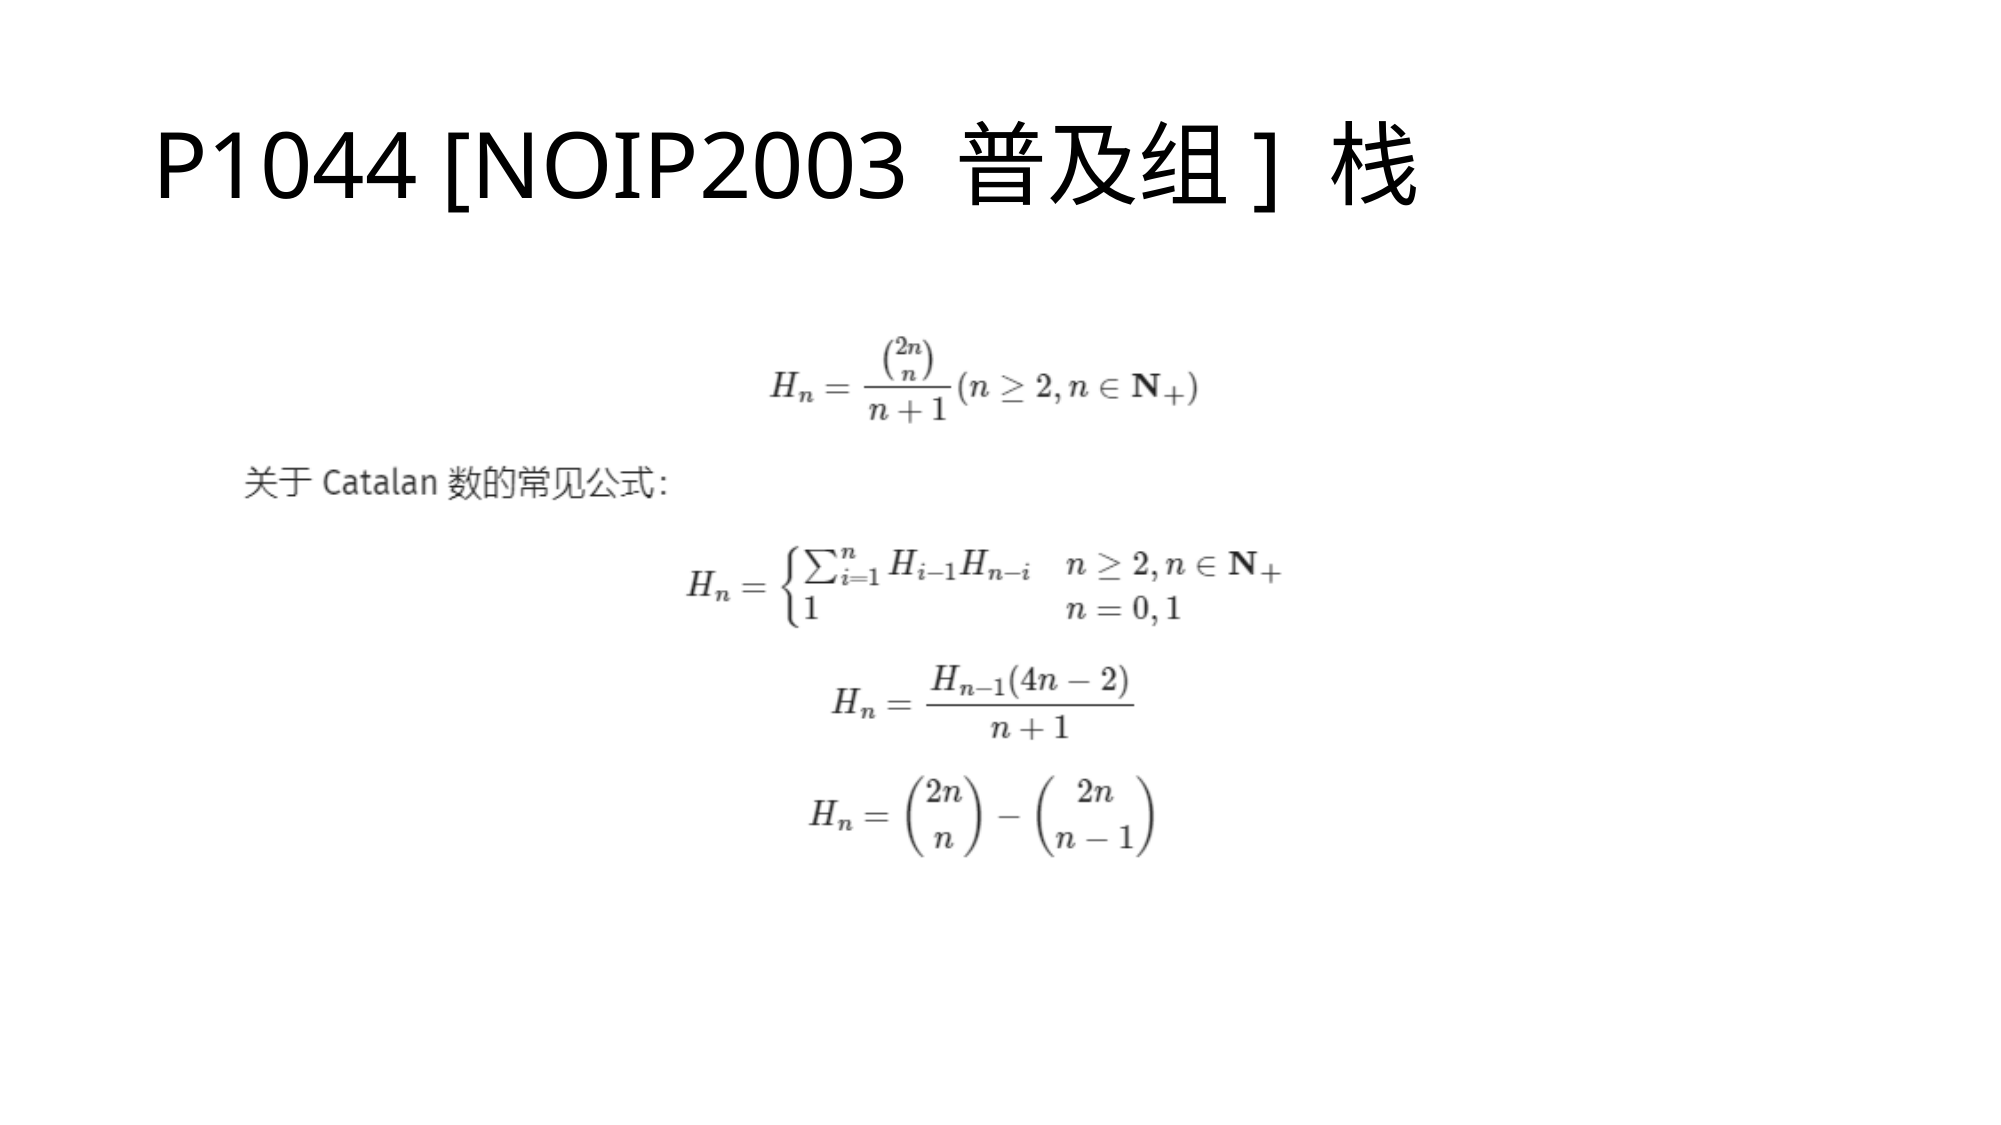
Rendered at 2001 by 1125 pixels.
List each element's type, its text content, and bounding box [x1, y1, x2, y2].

picture [230, 303, 1721, 893]
title P1044 [NOIP2003 普及组] 栈 [137, 59, 1863, 278]
